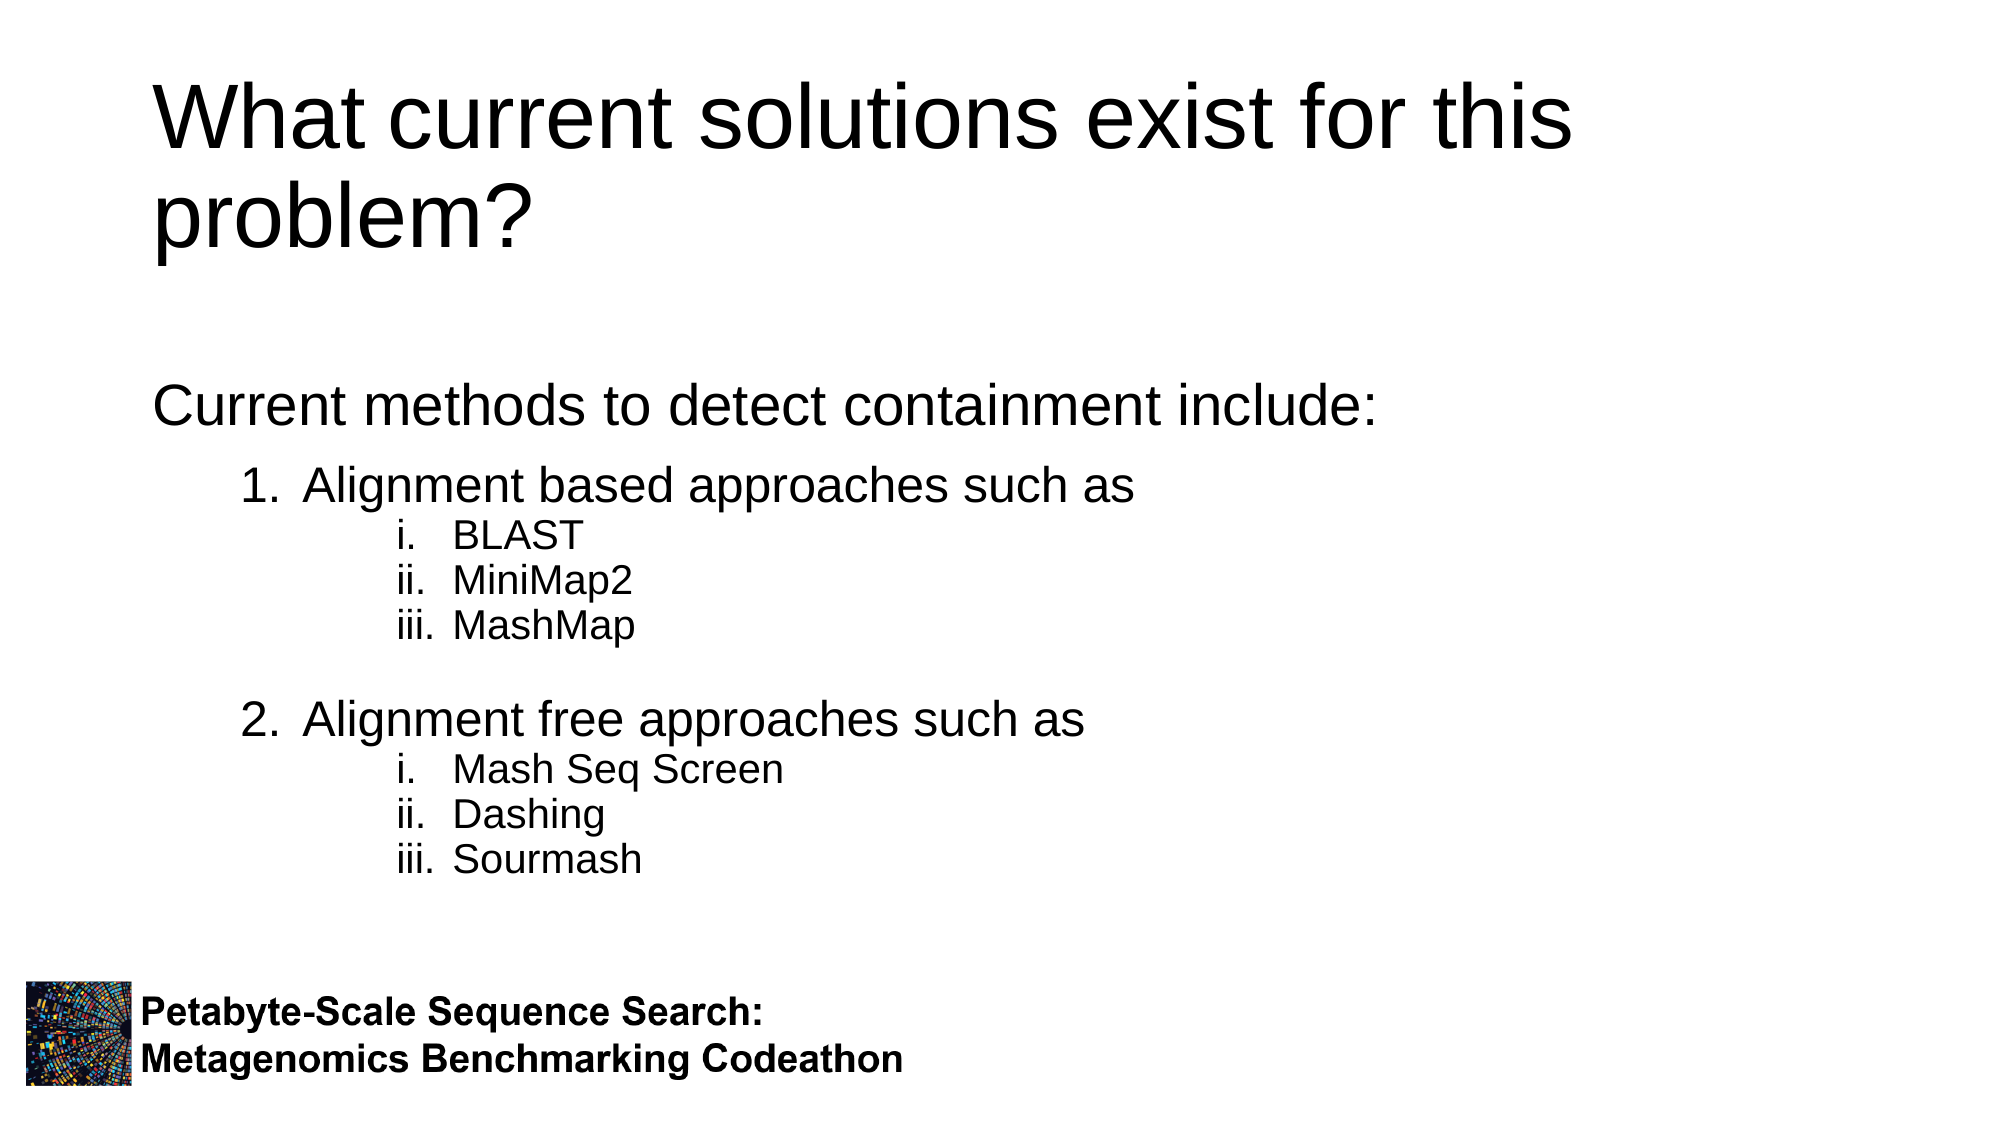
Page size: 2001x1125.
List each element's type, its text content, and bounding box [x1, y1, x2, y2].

title What current solutions exist for this problem? [137, 59, 1863, 277]
picture [26, 974, 927, 1104]
list Current methods to detect containment include: Alignment based approaches such as BLAST MiniMap2 MashMap Alignment free approaches such as Mash Seq Screen Dashing Sourmash [137, 277, 1863, 946]
